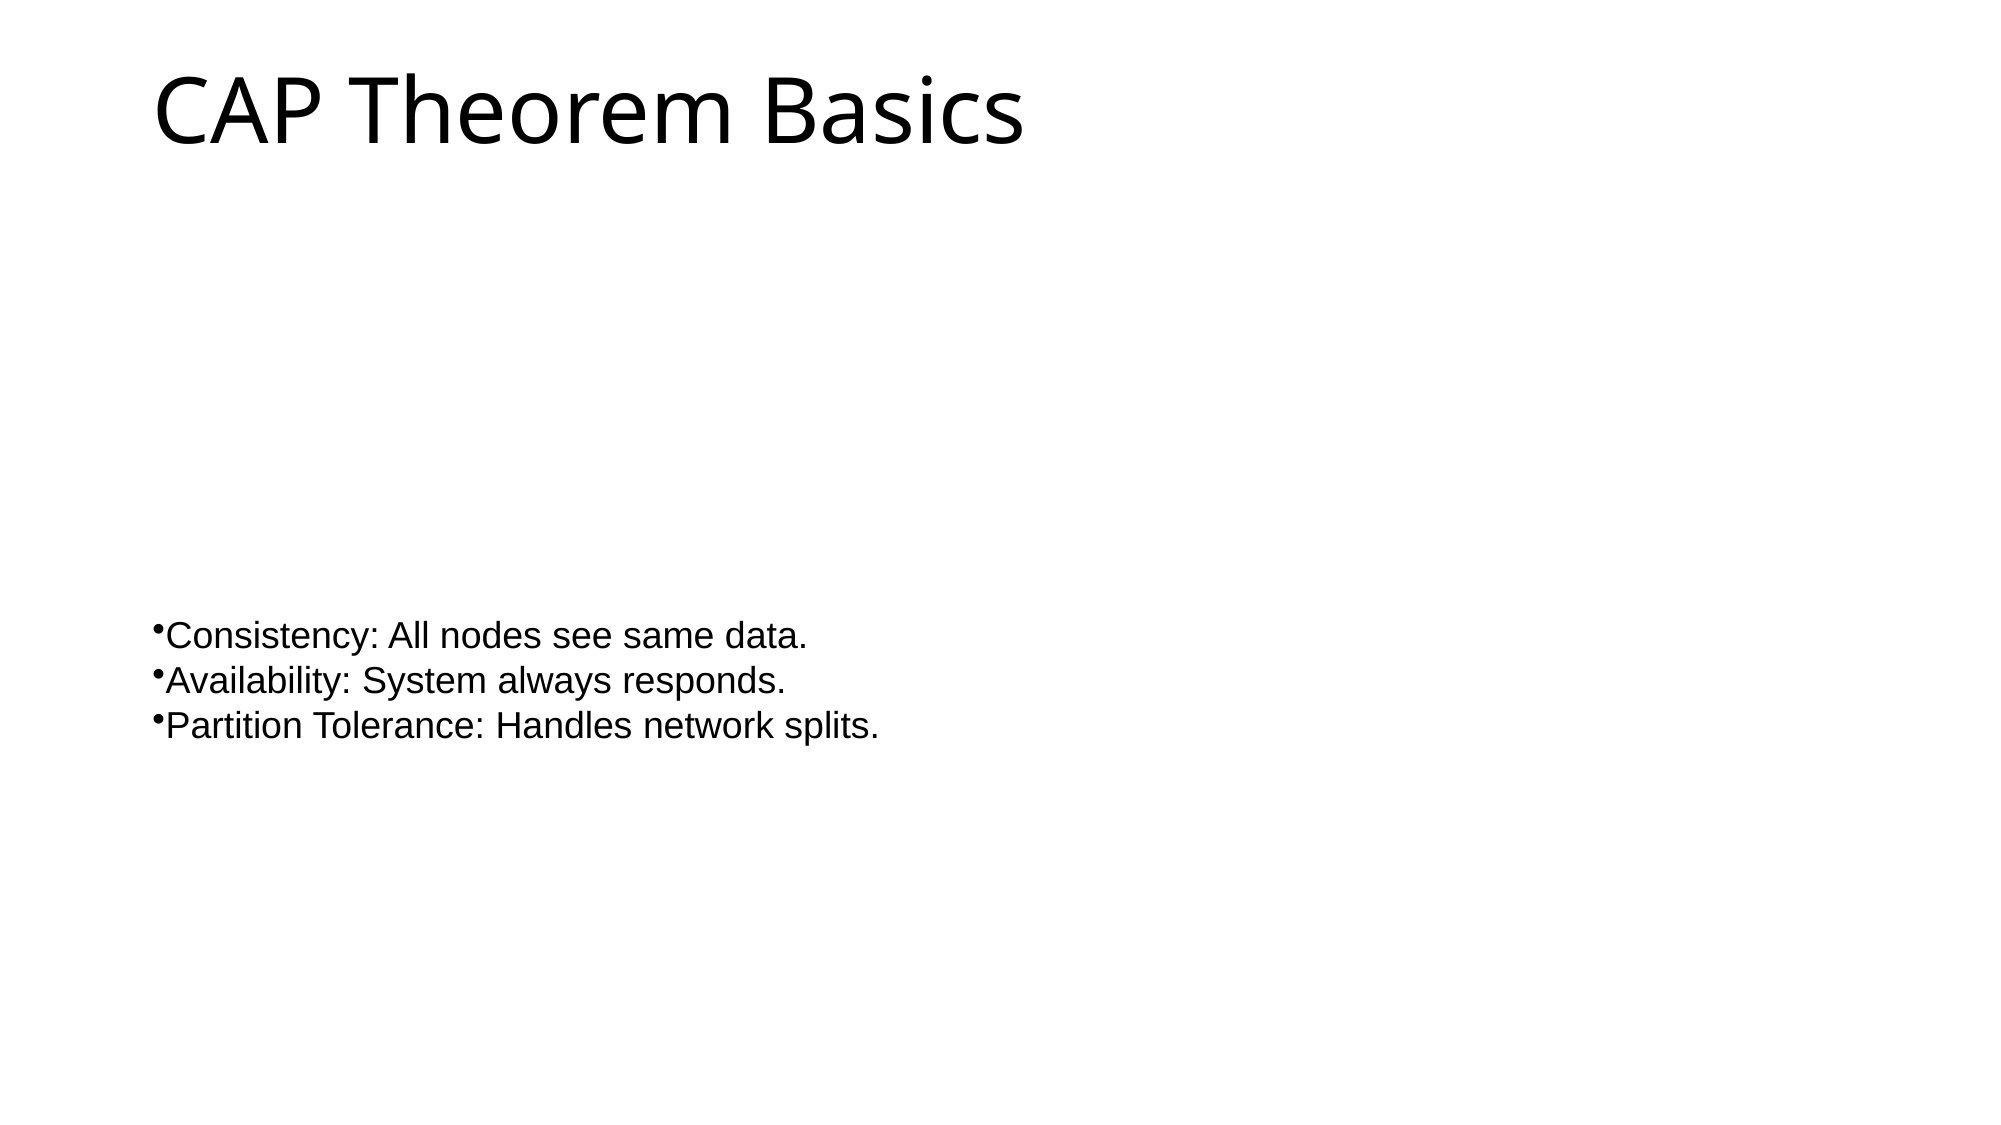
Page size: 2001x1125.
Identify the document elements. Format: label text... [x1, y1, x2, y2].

list Consistency: All nodes see same data. Availability: System always responds. Partition Tolerance: Handles network splits. [137, 329, 1863, 983]
title CAP Theorem Basics [137, 59, 1863, 278]
